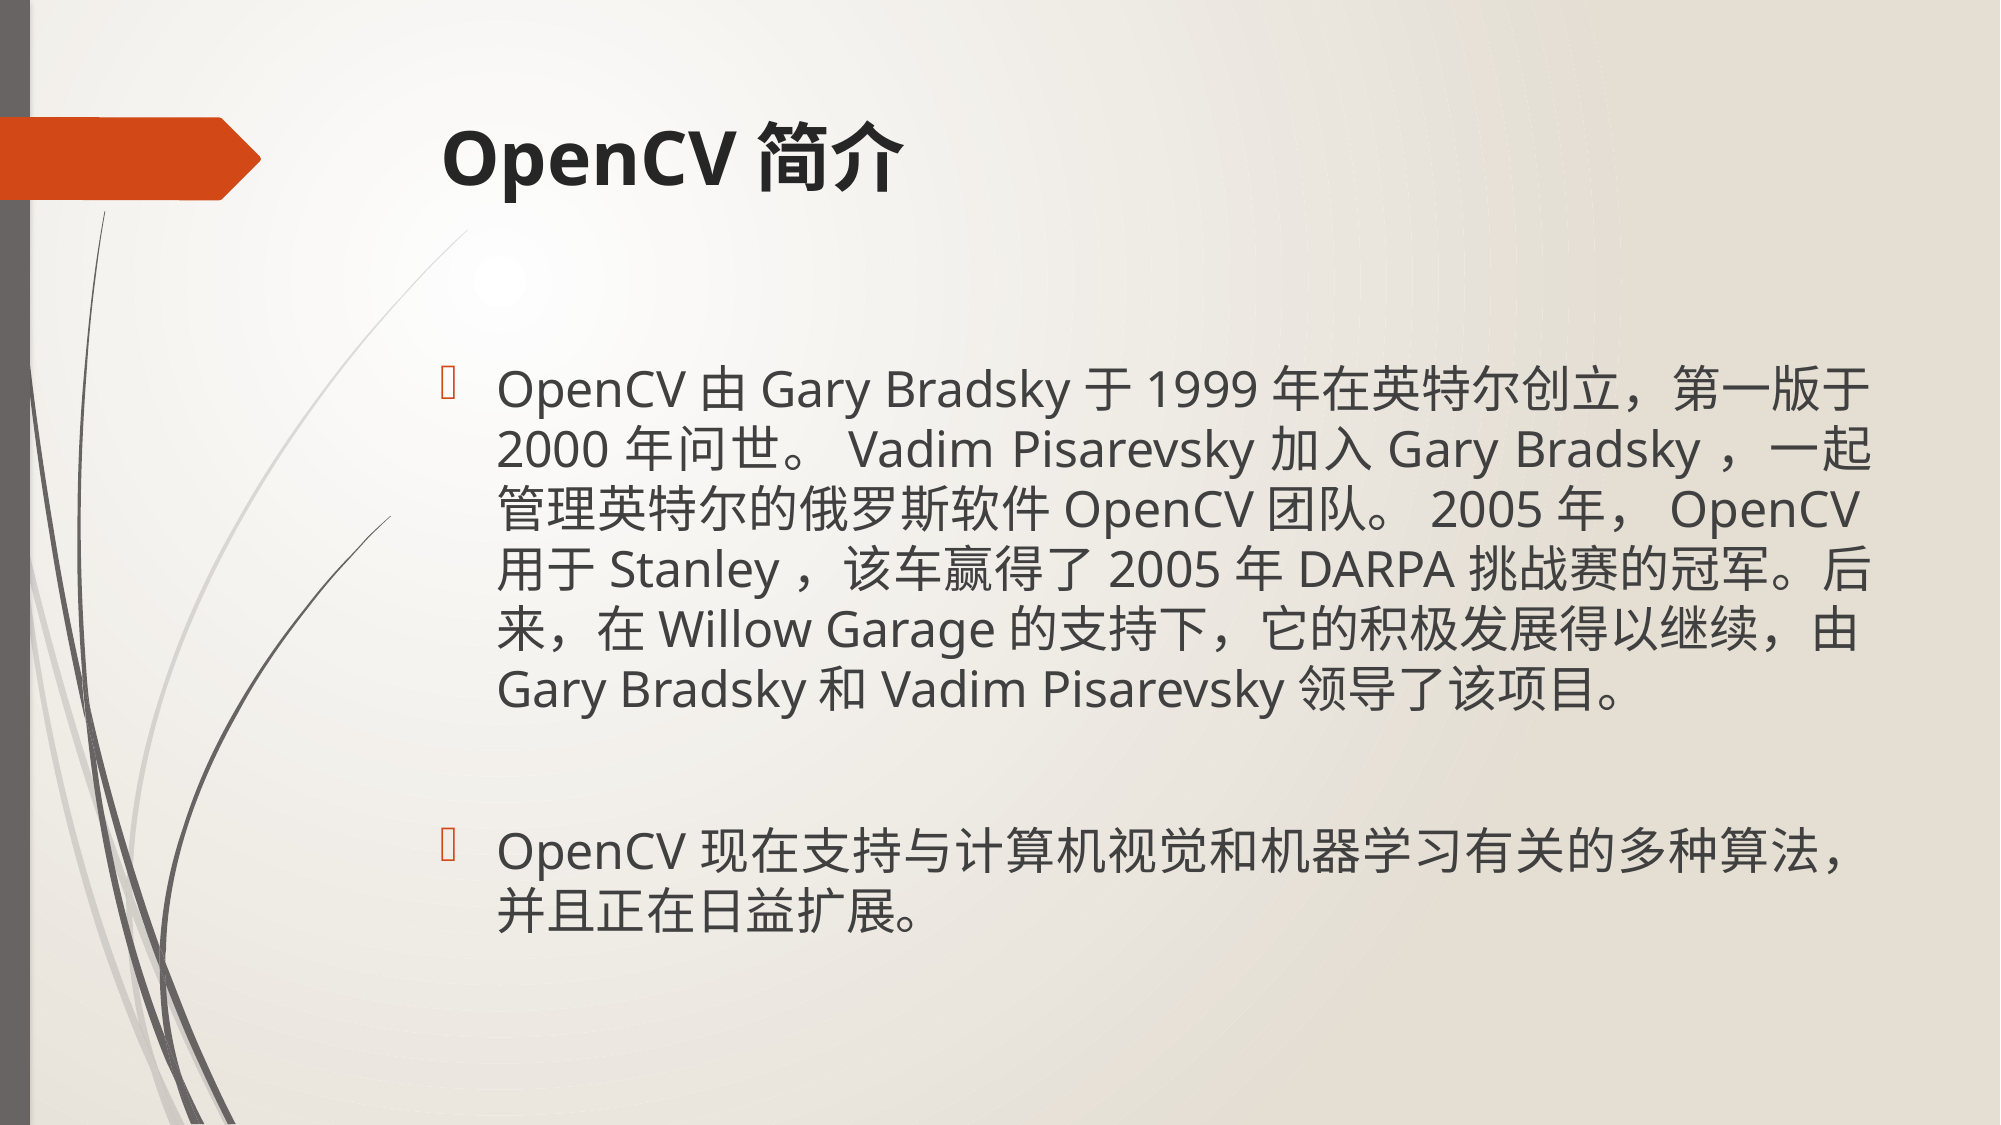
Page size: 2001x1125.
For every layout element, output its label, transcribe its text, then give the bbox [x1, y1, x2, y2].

list OpenCV由Gary Bradsky于1999年在英特尔创立，第一版于2000年问世。Vadim Pisarevsky加入Gary Bradsky，一起管理英特尔的俄罗斯软件OpenCV团队。2005年，OpenCV用于Stanley，该车赢得了2005年DARPA挑战赛的冠军。后来，在Willow Garage的支持下，它的积极发展得以继续，由Gary Bradsky和Vadim Pisarevsky领导了该项目。 OpenCV现在支持与计算机视觉和机器学习有关的多种算法，并且正在日益扩展。 [424, 350, 1888, 970]
title OpenCV简介 [425, 102, 1888, 313]
